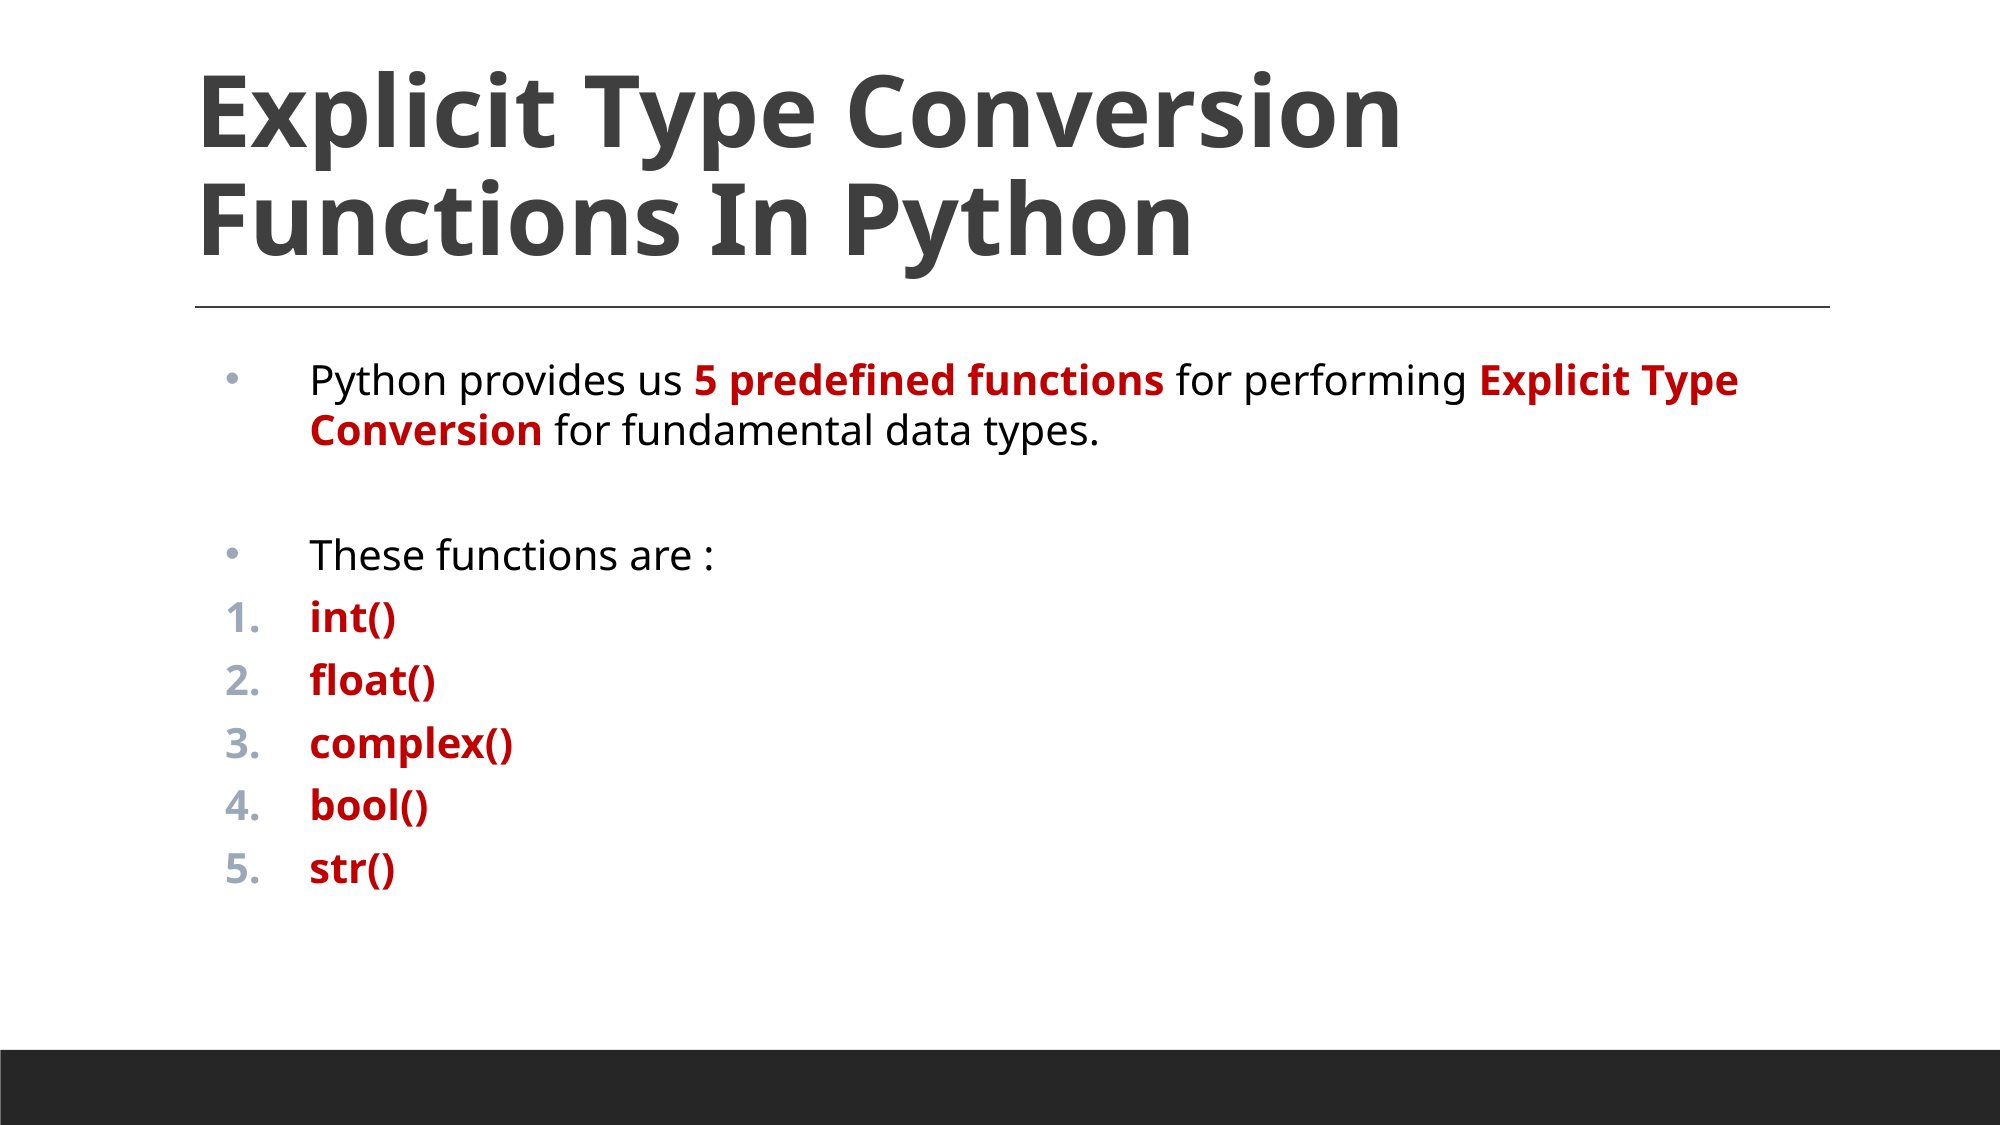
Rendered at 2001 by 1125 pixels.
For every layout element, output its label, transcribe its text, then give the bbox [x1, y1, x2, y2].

list Python provides us 5 predefined functions for performing Explicit Type Conversion for fundamental data types. These functions are : int() float() complex() bool() str() [180, 345, 1830, 963]
title Explicit Type Conversion Functions In Python [180, 47, 1830, 285]
